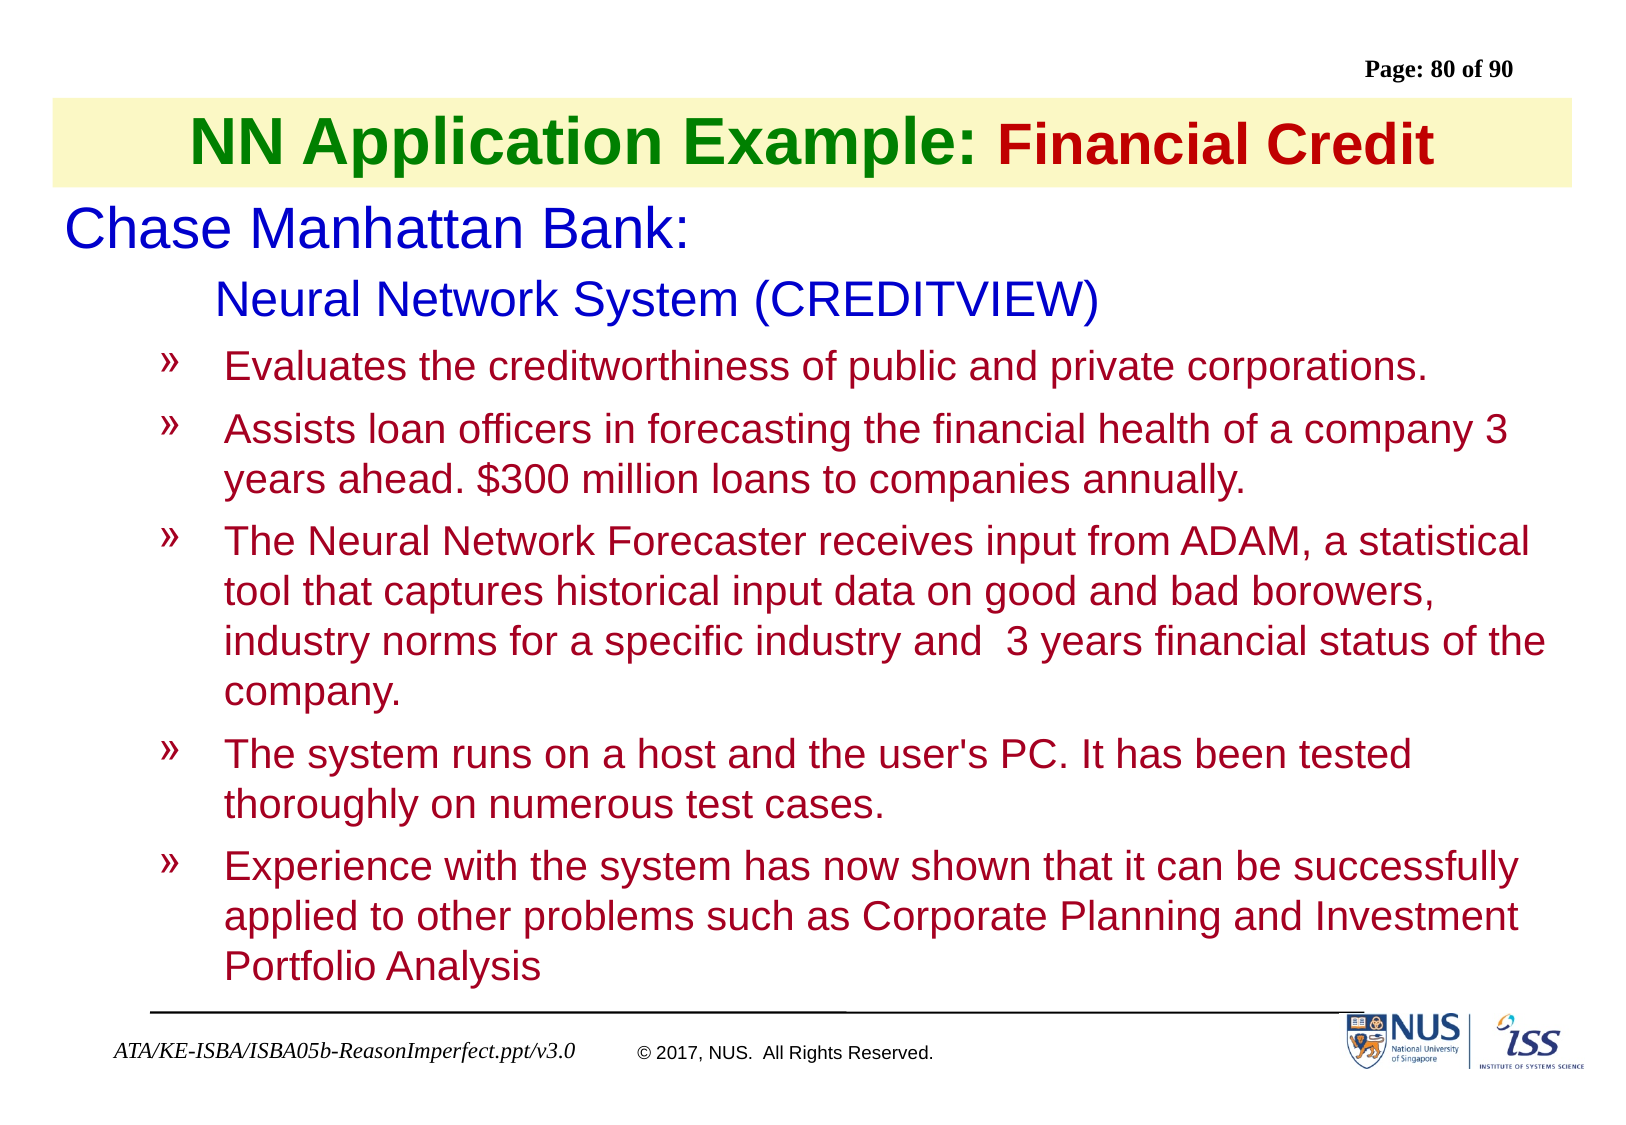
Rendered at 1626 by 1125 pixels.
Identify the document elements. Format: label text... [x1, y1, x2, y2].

title NN Application Example: Financial Credit [52, 97, 1573, 182]
list Chase Manhattan Bank: Neural Network System (CREDITVIEW) Evaluates the creditworthiness of public and private corporations. Assists loan officers in forecasting the financial health of a company 3 years ahead. $300 million loans to companies annually. The Neural Network Forecaster receives input from ADAM, a statistical tool that captures historical input data on good and bad borowers, industry norms for a specific industry and 3 years financial status of the company. The system runs on a host and the user's PC. It has been tested thoroughly on numerous test cases. Experience with the system has now shown that it can be successfully applied to other problems such as Corporate Planning and Investment Portfolio Analysis [49, 182, 1576, 988]
picture [1339, 1013, 1585, 1069]
